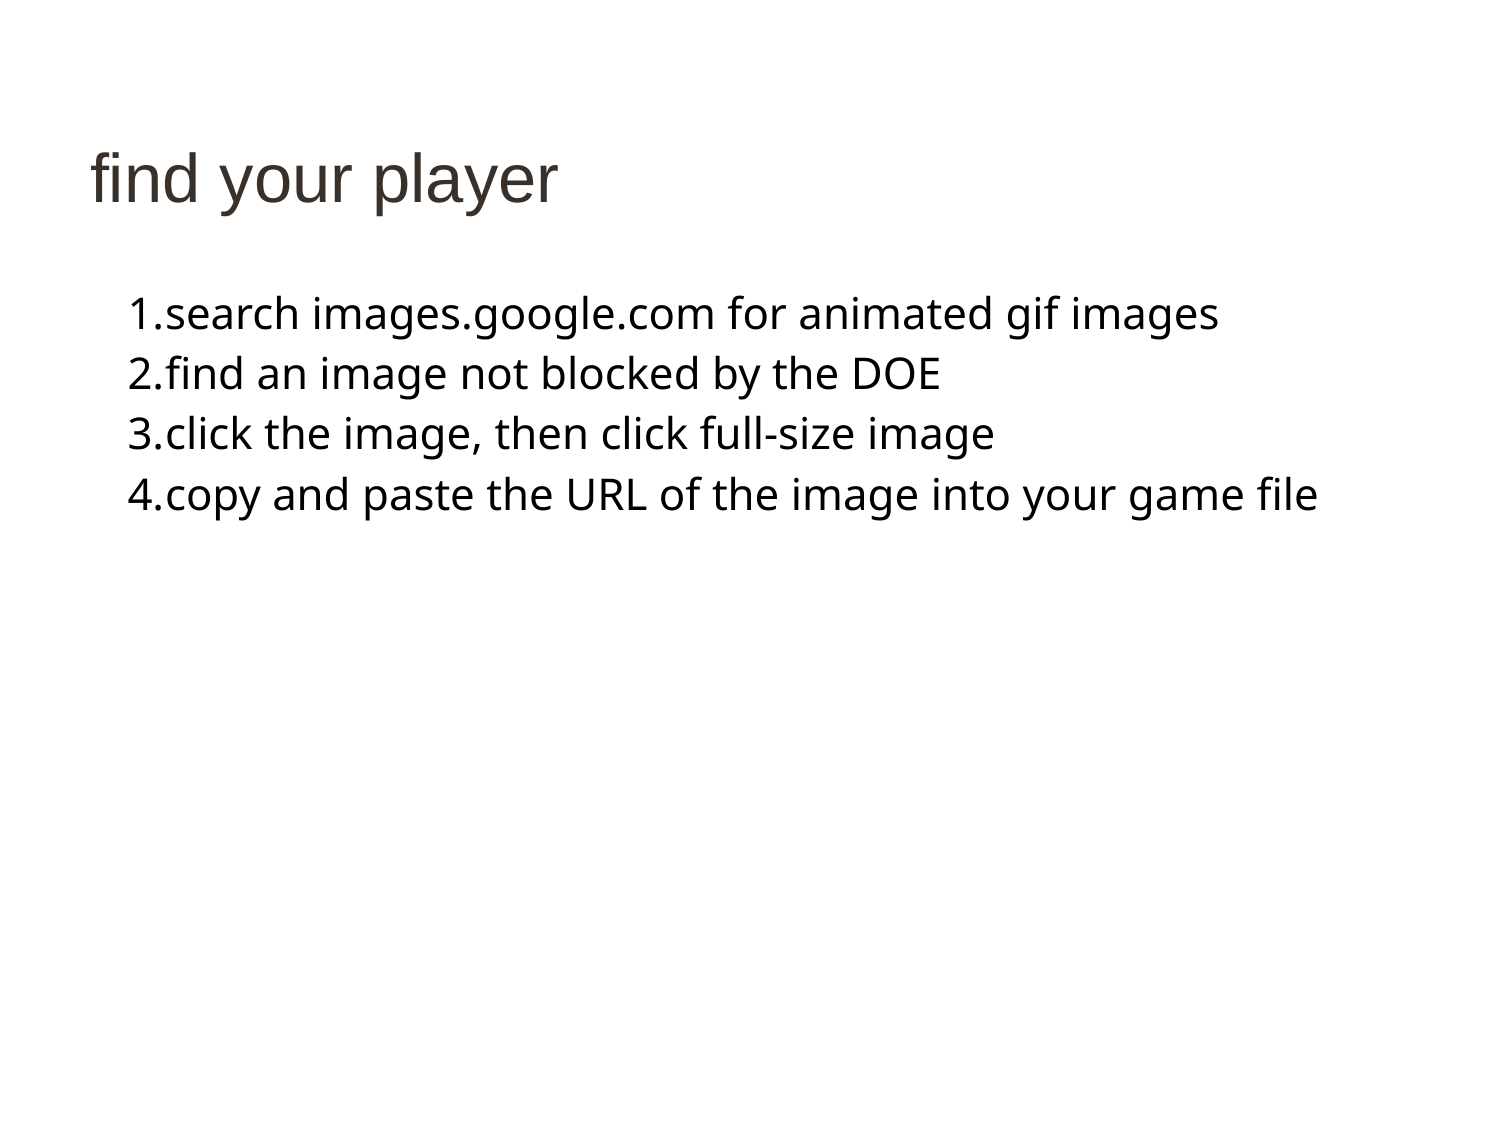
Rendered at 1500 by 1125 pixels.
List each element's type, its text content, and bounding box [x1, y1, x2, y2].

title find your player [75, 45, 1425, 233]
list search images.google.com for animated gif images find an image not blocked by the DOE click the image, then click full-size image copy and paste the URL of the image into your game file [75, 262, 1425, 1078]
